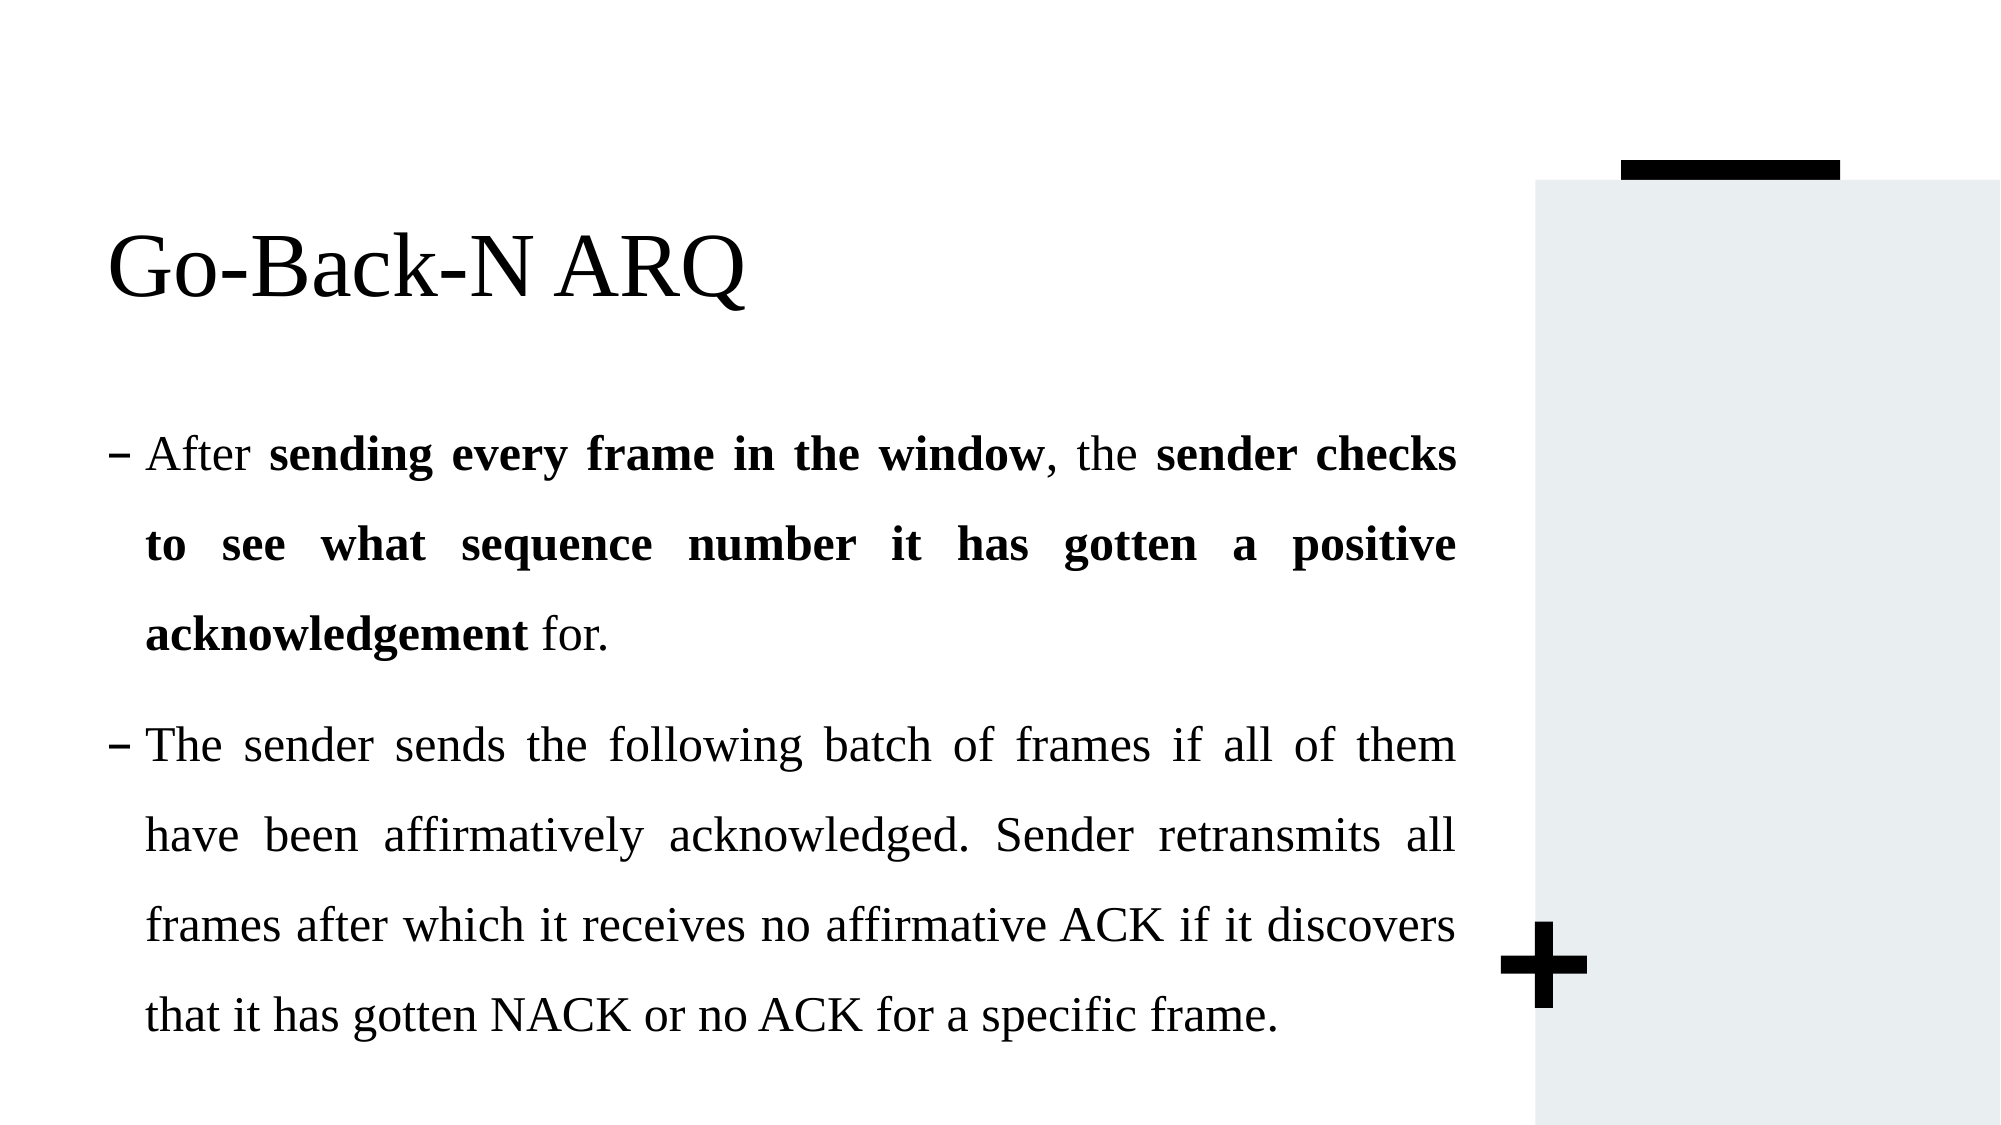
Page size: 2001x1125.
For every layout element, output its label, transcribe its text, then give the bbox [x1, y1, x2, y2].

text_box [0, 0, 2000, 1125]
title Go-Back-N ARQ [92, 197, 1297, 382]
text_box [1534, 179, 2000, 1125]
text_box [1620, 159, 1841, 179]
text_box [1500, 921, 1588, 1009]
list After sending every frame in the window, the sender checks to see what sequence number it has gotten a positive acknowledgement for. The sender sends the following batch of frames if all of them have been affirmatively acknowledged. Sender retransmits all frames after which it receives no affirmative ACK if it discovers that it has gotten NACK or no ACK for a specific frame. [92, 382, 1473, 1077]
